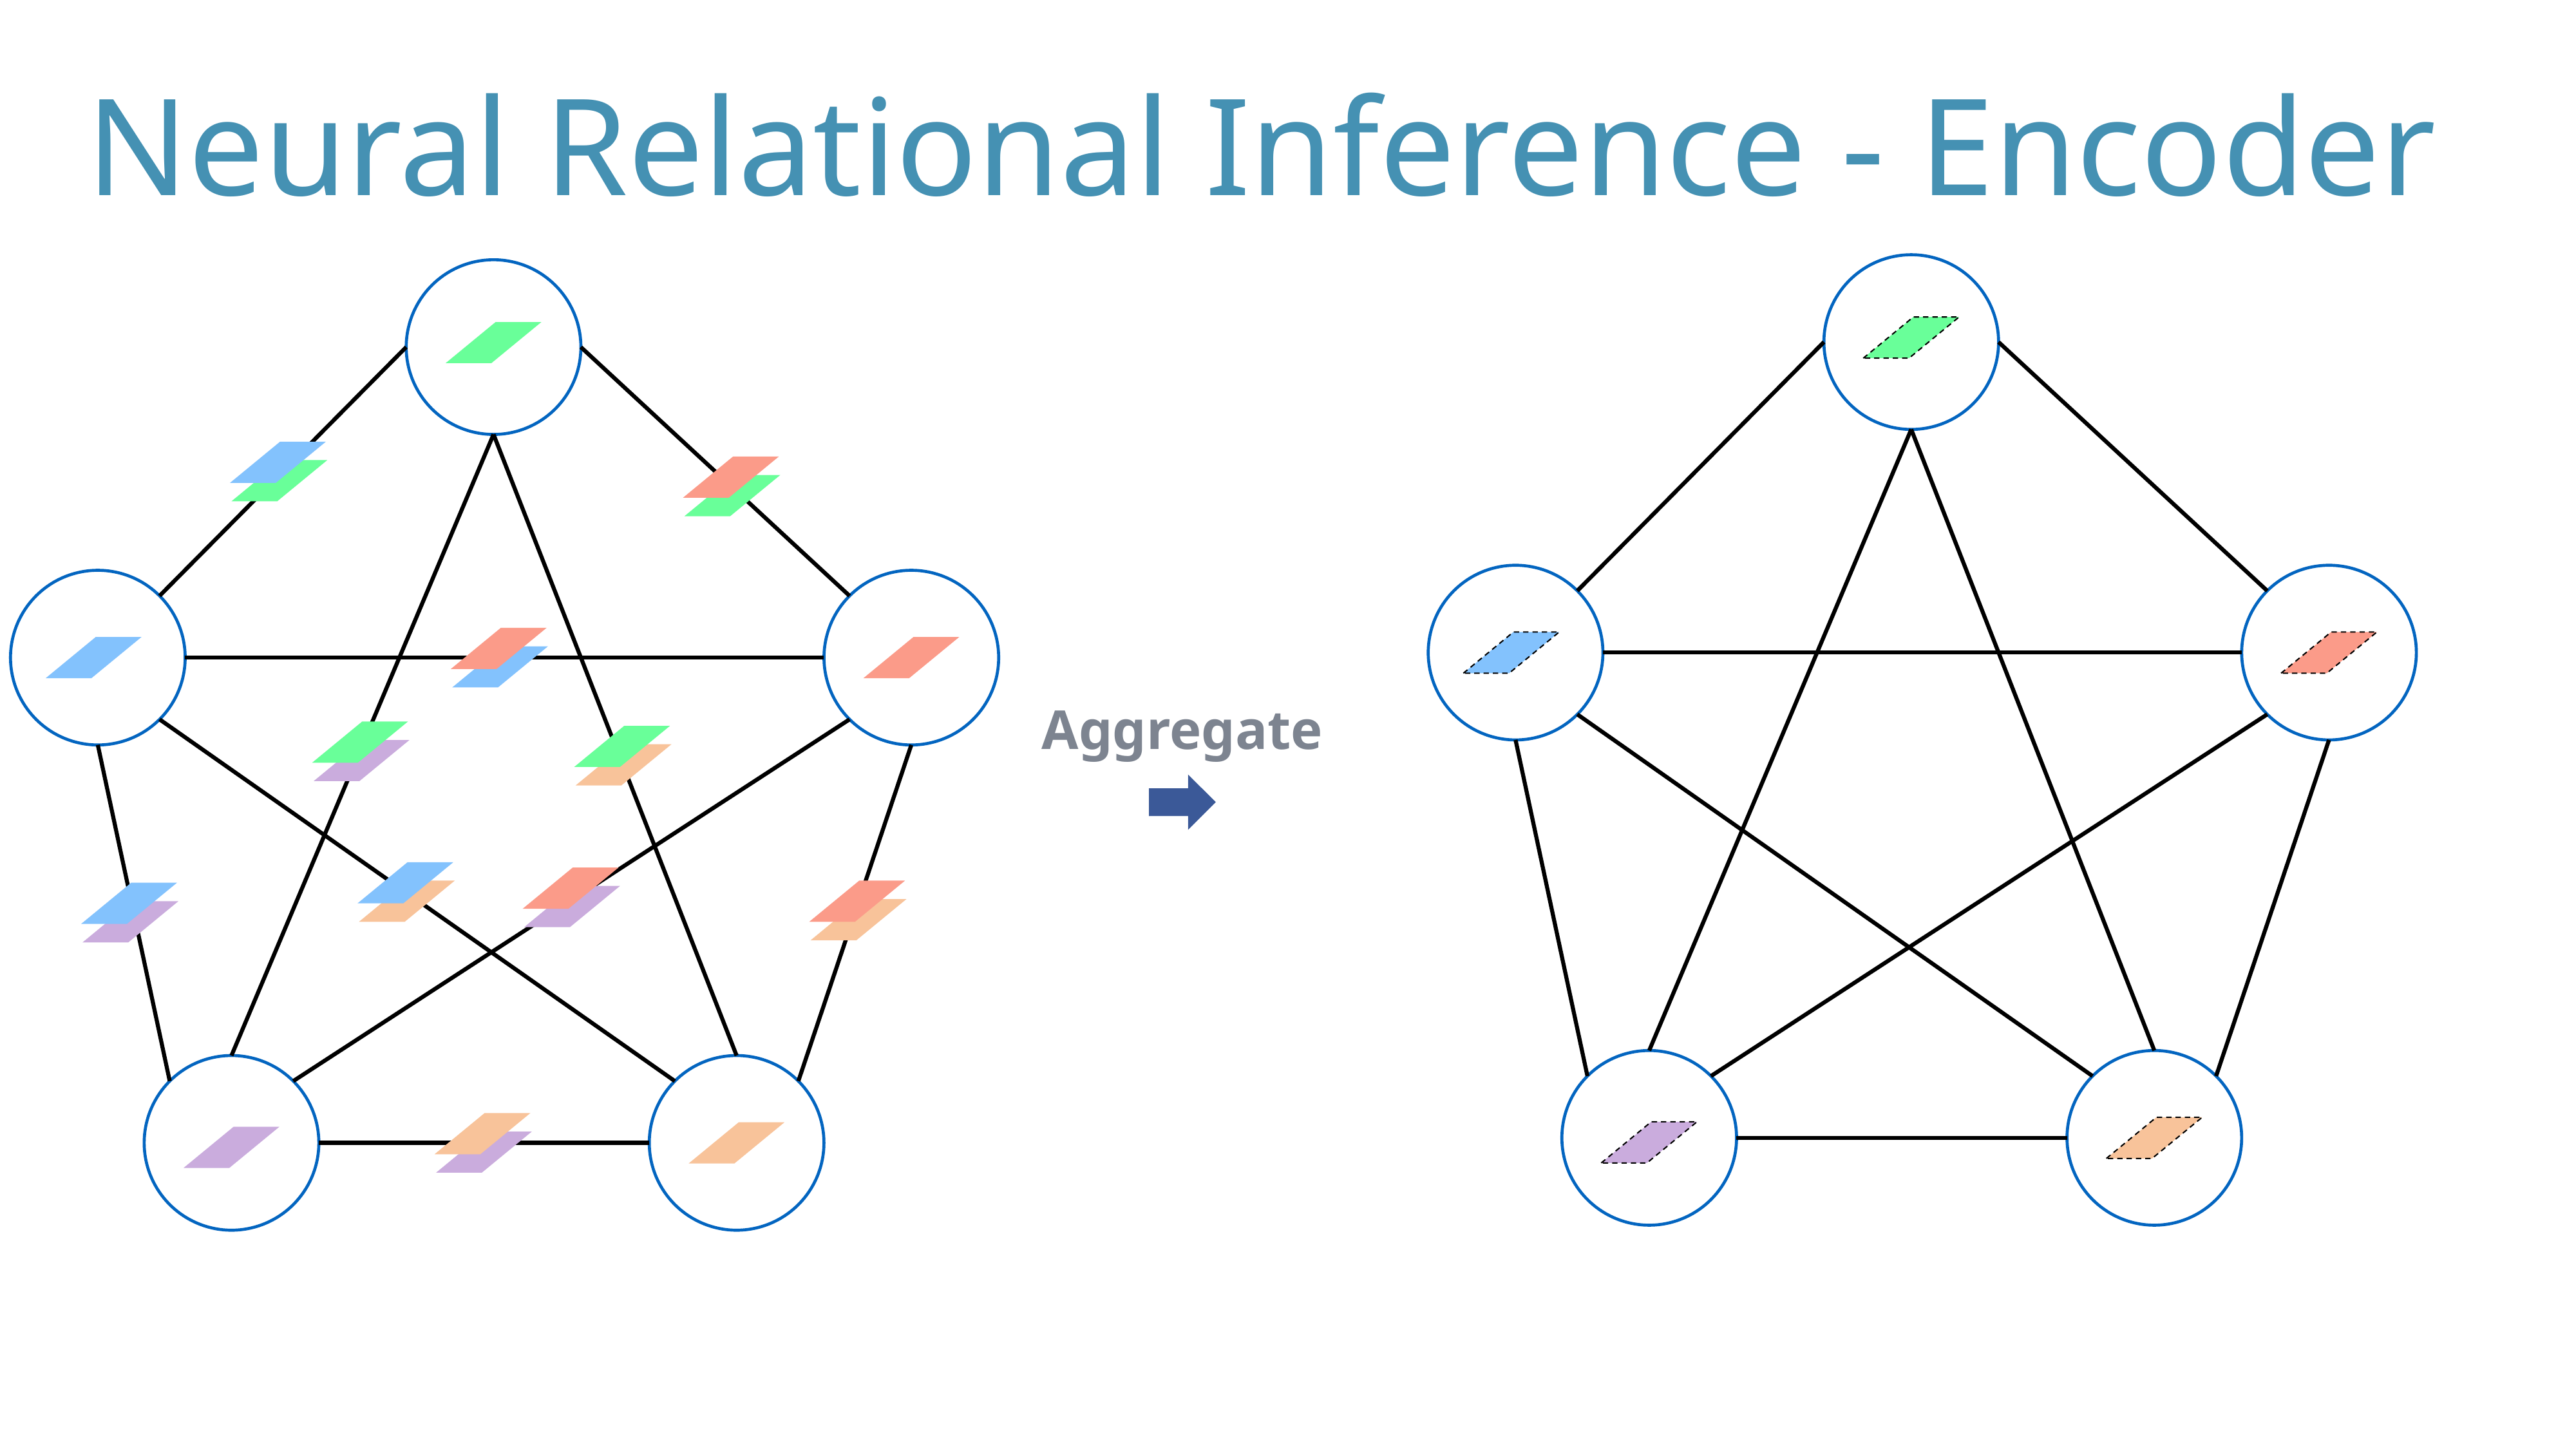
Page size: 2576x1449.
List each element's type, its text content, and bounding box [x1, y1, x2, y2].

text_box [1824, 254, 1999, 429]
text_box [1601, 1121, 1698, 1163]
text_box [1562, 1077, 1737, 1226]
text_box [2241, 565, 2417, 740]
text_box [1863, 317, 1960, 359]
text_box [1998, 341, 2268, 591]
text_box [1149, 774, 1216, 830]
text_box [2281, 632, 2377, 674]
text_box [1577, 341, 1824, 591]
text_box [1463, 632, 1560, 674]
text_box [1649, 429, 1911, 714]
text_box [1710, 714, 2268, 1077]
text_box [1911, 429, 2155, 714]
text_box [2106, 1117, 2202, 1159]
text_box [1428, 565, 1603, 740]
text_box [10, 260, 999, 1231]
text_box [2067, 1077, 2242, 1226]
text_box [1515, 739, 1577, 1077]
title Neural Relational Inference - Encoder [86, 92, 2490, 260]
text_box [2268, 739, 2329, 1077]
text_box Aggregate [1037, 688, 1327, 761]
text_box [1577, 714, 1710, 1077]
